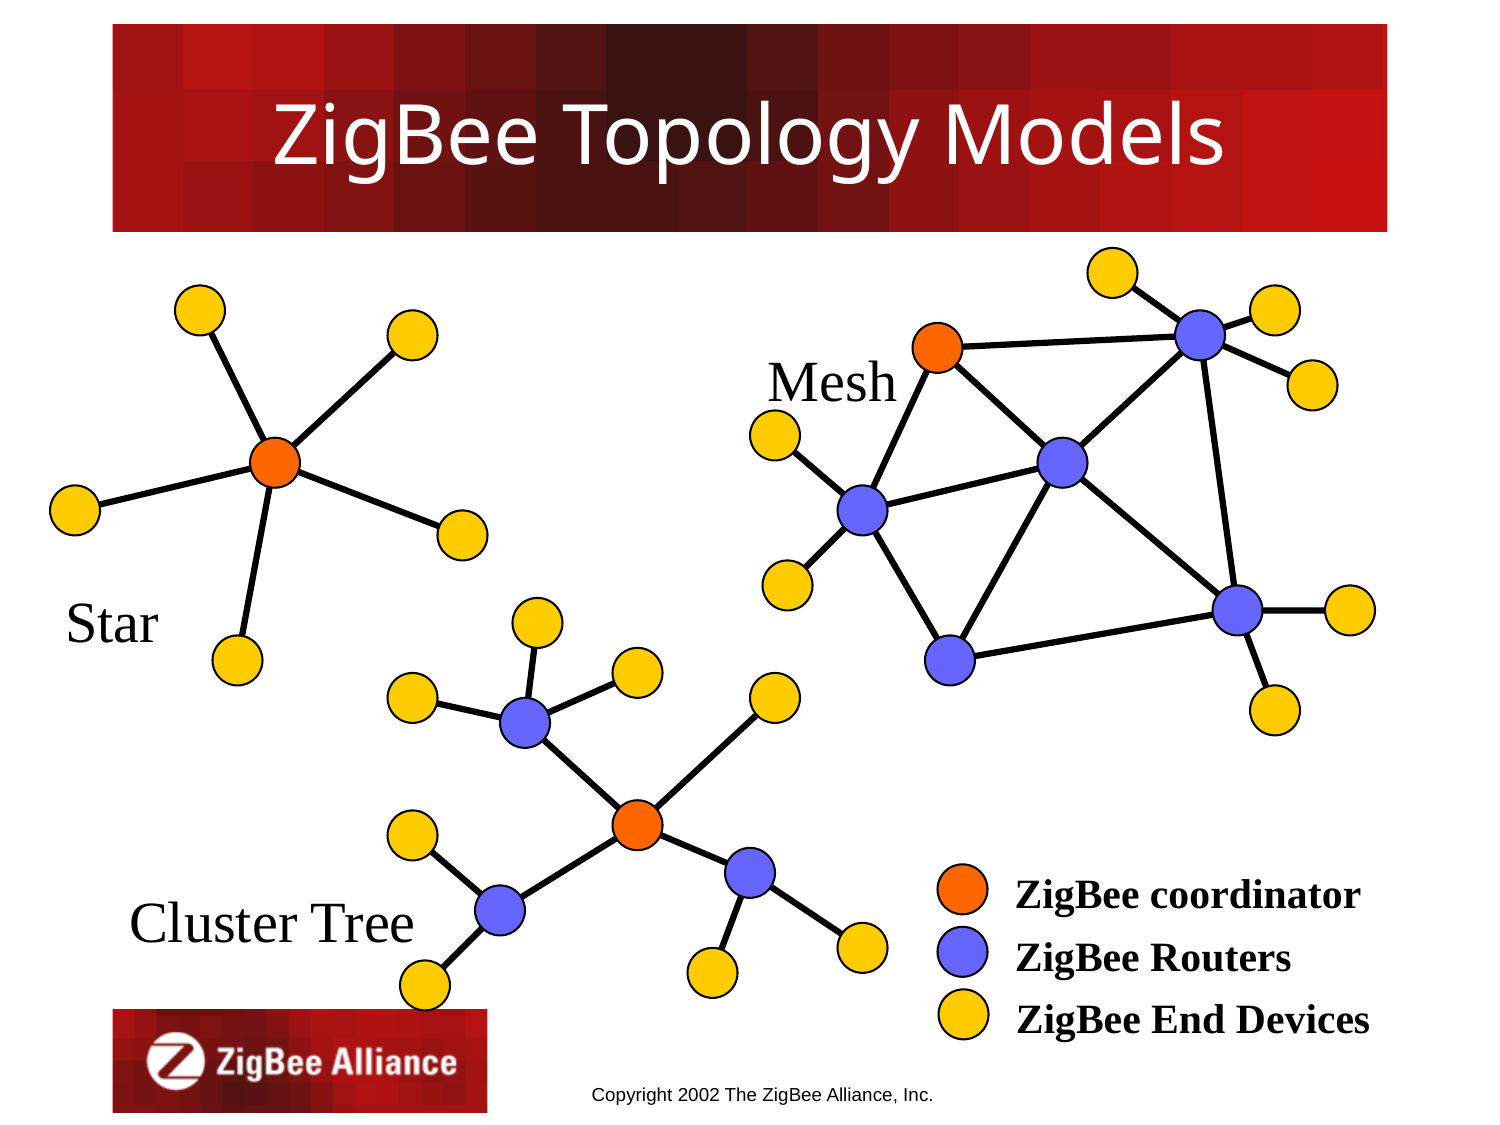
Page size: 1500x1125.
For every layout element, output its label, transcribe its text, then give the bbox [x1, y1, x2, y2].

text_box [387, 693, 438, 723]
text_box [762, 560, 813, 611]
text_box [474, 885, 526, 936]
text_box [837, 485, 888, 536]
text_box ZigBee End Devices [1001, 984, 1386, 1050]
text_box [913, 322, 963, 373]
text_box [750, 672, 801, 723]
picture [112, 226, 1388, 251]
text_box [49, 285, 488, 686]
text_box ZigBee coordinator [999, 859, 1377, 925]
text_box [750, 410, 801, 461]
text_box [1287, 360, 1338, 411]
text_box Cluster Tree [114, 877, 431, 962]
text_box [937, 926, 988, 977]
text_box ZigBee Routers [999, 922, 1307, 988]
footer Copyright 2002 The ZigBee Alliance, Inc. [524, 1074, 1001, 1125]
text_box Mesh [753, 335, 913, 421]
text_box [612, 647, 663, 698]
text_box [687, 947, 738, 998]
text_box [1037, 437, 1088, 488]
text_box [399, 961, 451, 1011]
text_box [387, 810, 438, 861]
text_box [938, 989, 989, 1040]
title ZigBee Topology Models [112, 37, 1388, 226]
text_box [500, 697, 551, 748]
text_box [1250, 685, 1301, 736]
text_box [1087, 247, 1138, 298]
text_box [937, 864, 988, 915]
text_box [1212, 585, 1263, 636]
text_box [512, 597, 563, 648]
text_box [924, 635, 976, 686]
text_box [1250, 285, 1301, 336]
picture [112, 1009, 488, 1113]
picture [112, 24, 1388, 37]
text_box [1175, 310, 1226, 361]
text_box [612, 800, 663, 851]
text_box [1325, 585, 1376, 636]
text_box [837, 922, 888, 973]
text_box [725, 847, 776, 898]
